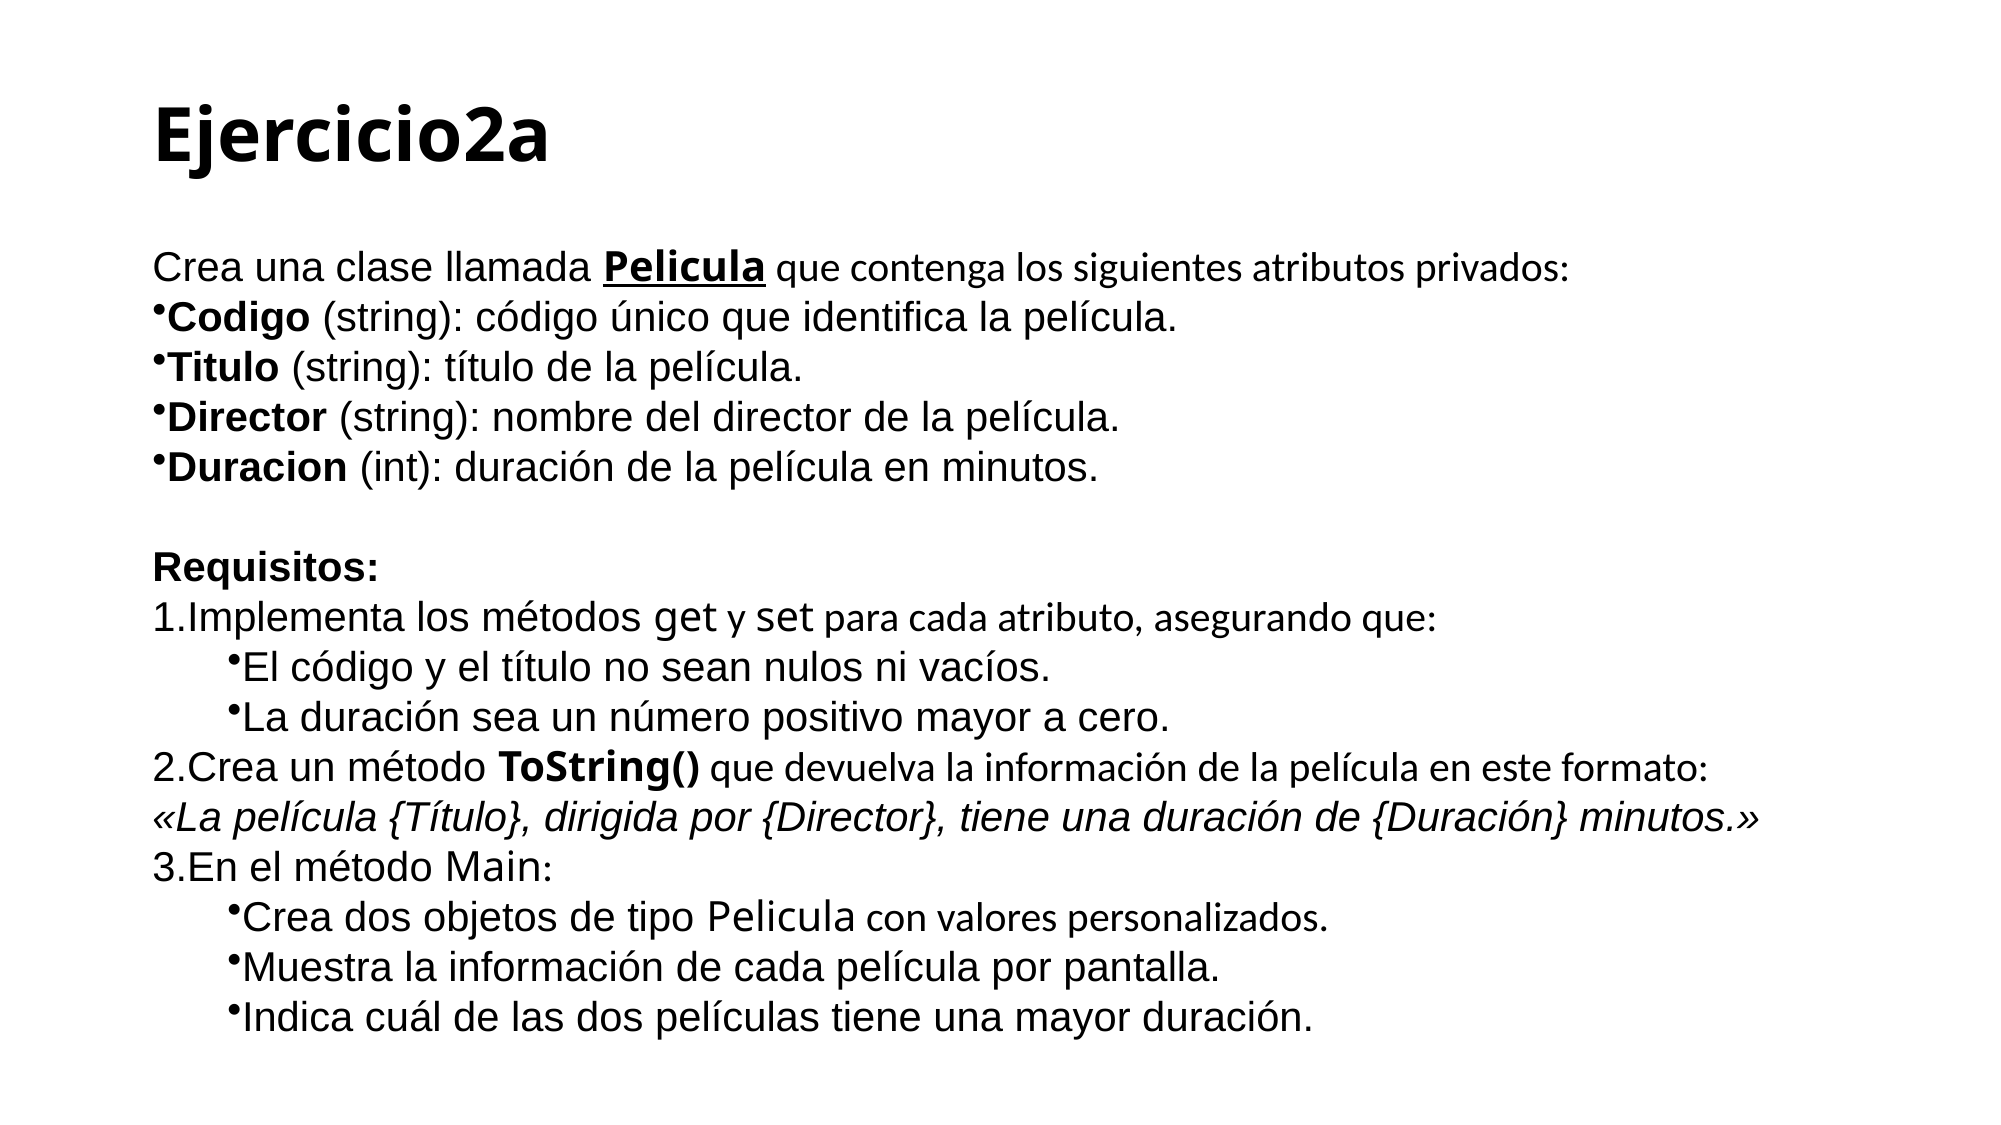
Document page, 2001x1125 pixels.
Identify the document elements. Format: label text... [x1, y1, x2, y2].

list Crea una clase llamada Pelicula que contenga los siguientes atributos privados: Codigo (string): código único que identifica la película. Titulo (string): título de la película. Director (string): nombre del director de la película. Duracion (int): duración de la película en minutos. Requisitos: Implementa los métodos get y set para cada atributo, asegurando que: El código y el título no sean nulos ni vacíos. La duración sea un número positivo mayor a cero. Crea un método ToString() que devuelva la información de la película en este formato: «La película {Título}, dirigida por {Director}, tiene una duración de {Duración} minutos.» En el método Main: Crea dos objetos de tipo Pelicula con valores personalizados. Muestra la información de cada película por pantalla. Indica cuál de las dos películas tiene una mayor duración. [137, 231, 1826, 1048]
title Ejercicio2a [137, 85, 1863, 190]
